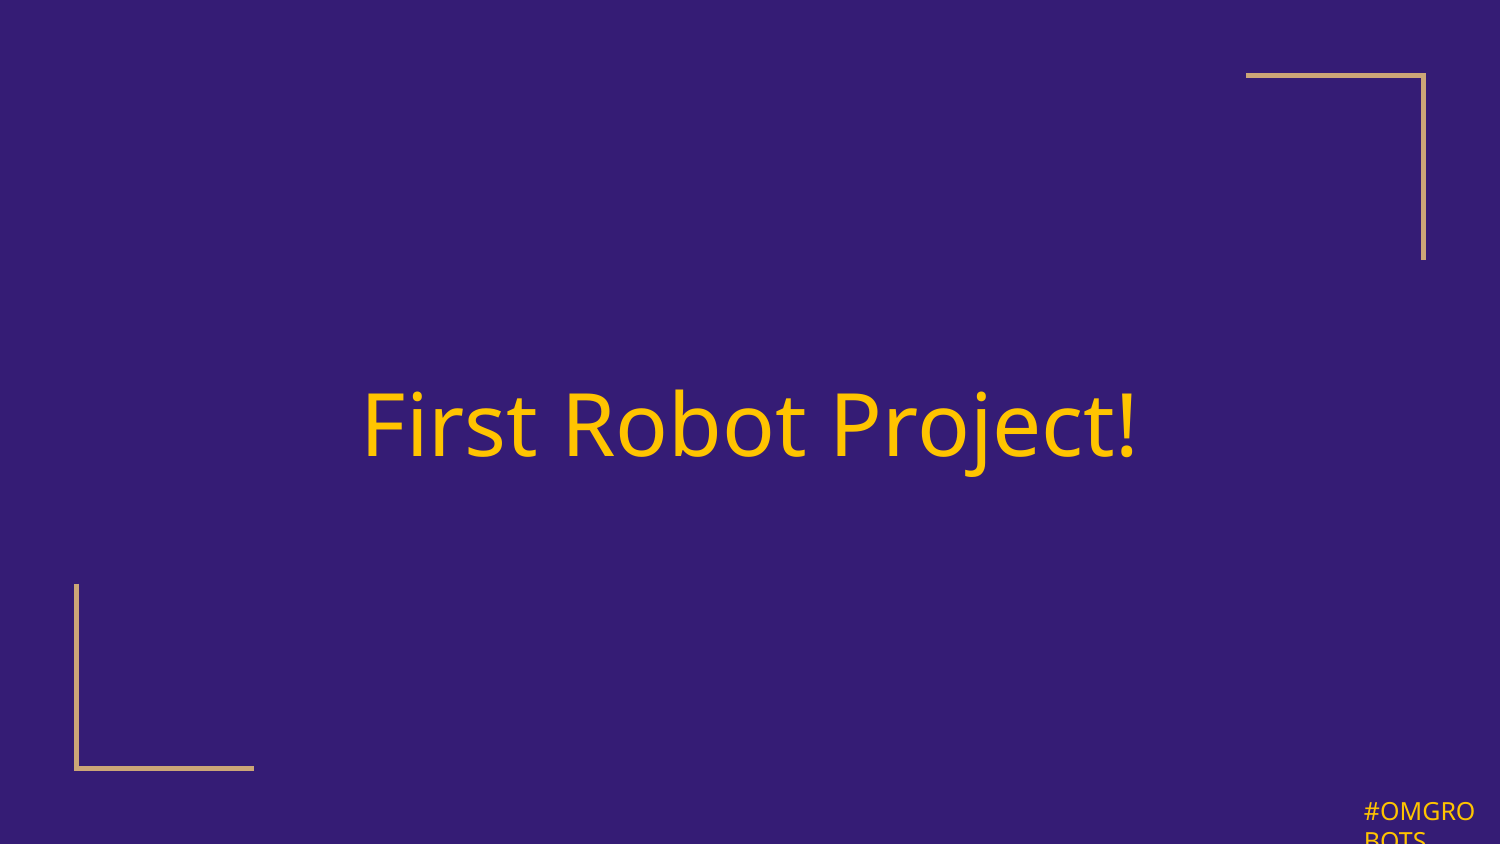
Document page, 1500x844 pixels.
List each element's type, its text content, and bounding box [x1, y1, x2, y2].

title First Robot Project! [126, 296, 1374, 548]
